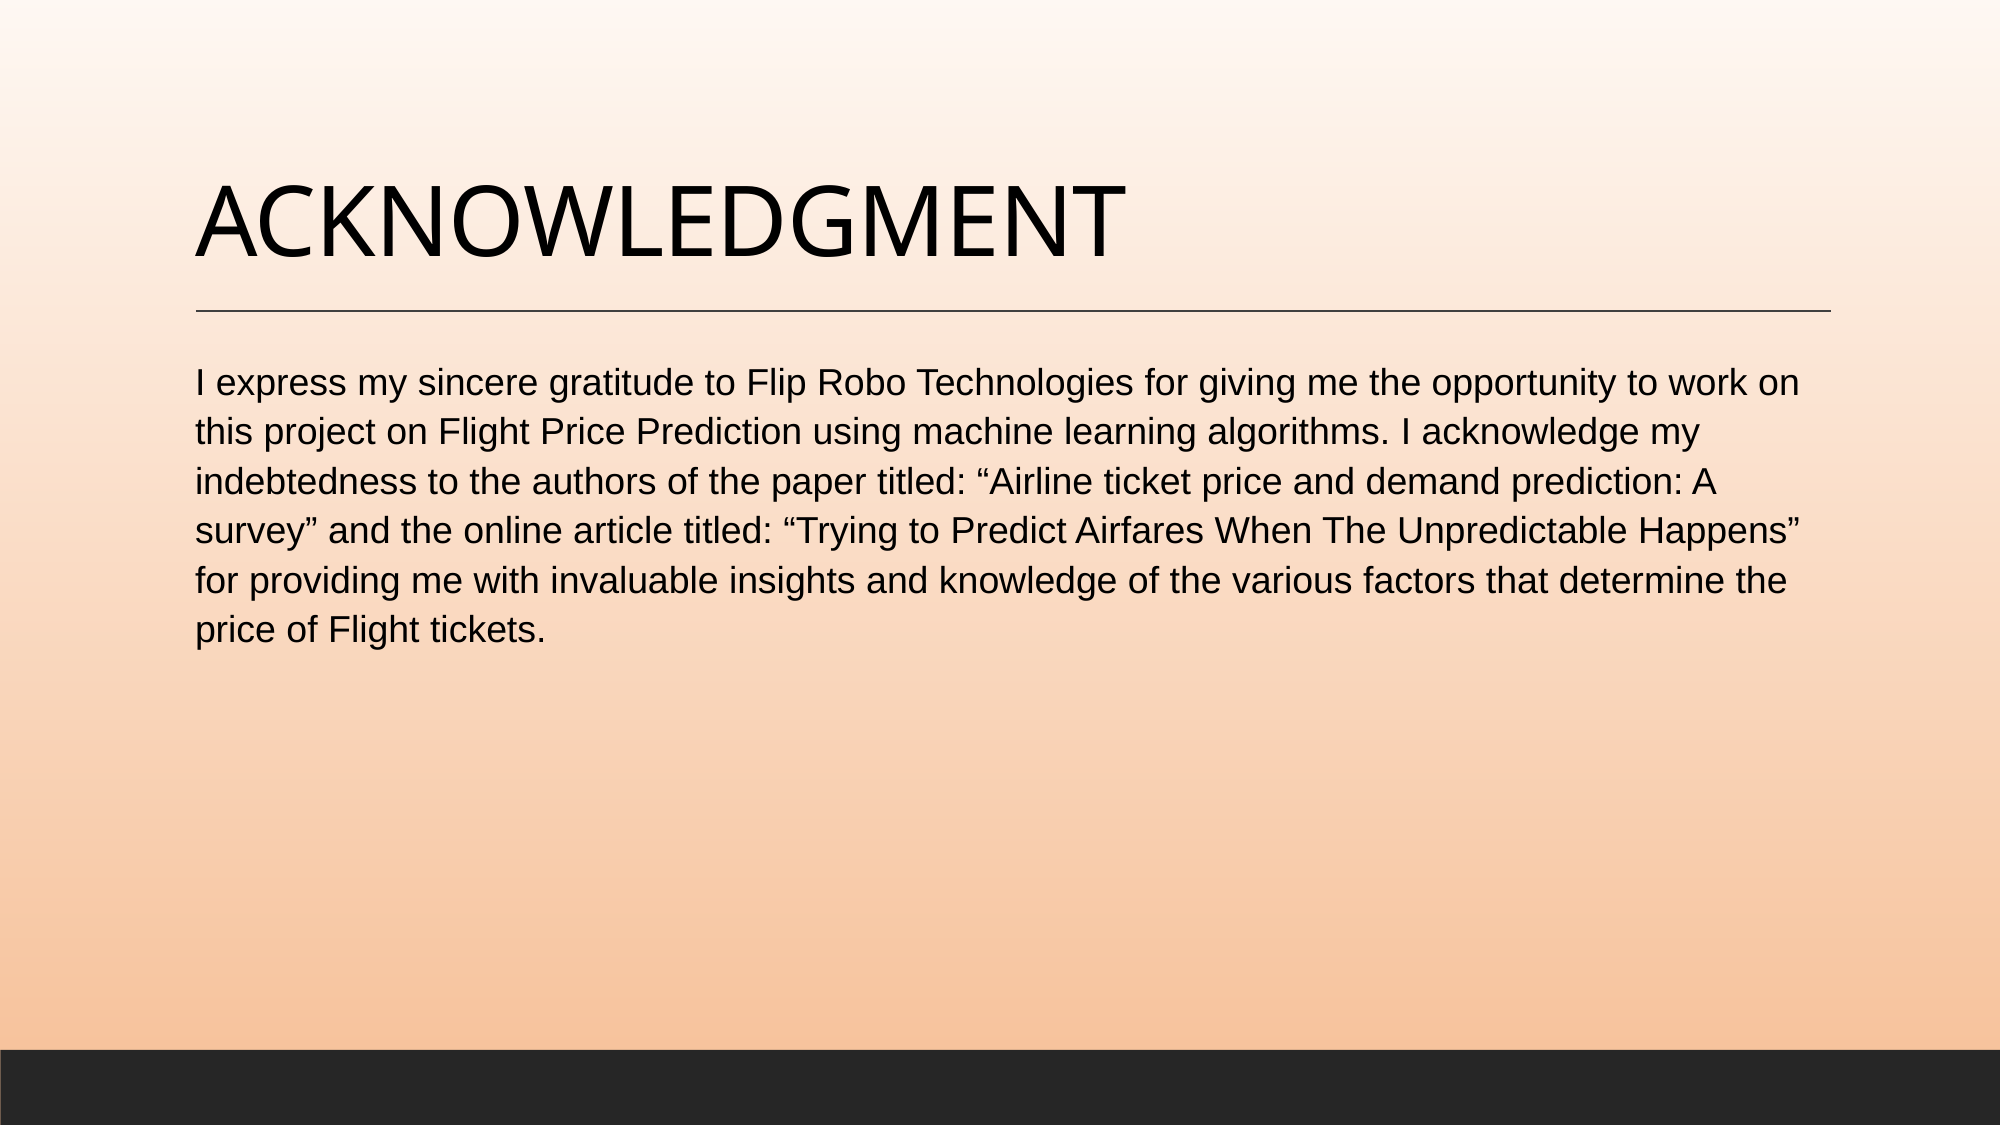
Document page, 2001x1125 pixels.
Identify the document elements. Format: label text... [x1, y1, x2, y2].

title ACKNOWLEDGMENT [180, 47, 1830, 285]
list I express my sincere gratitude to Flip Robo Technologies for giving me the opportunity to work on this project on Flight Price Prediction using machine learning algorithms. I acknowledge my indebtedness to the authors of the paper titled: “Airline ticket price and demand prediction: A survey” and the online article titled: “Trying to Predict Airfares When The Unpredictable Happens” for providing me with invaluable insights and knowledge of the various factors that determine the price of Flight tickets. [180, 345, 1830, 963]
